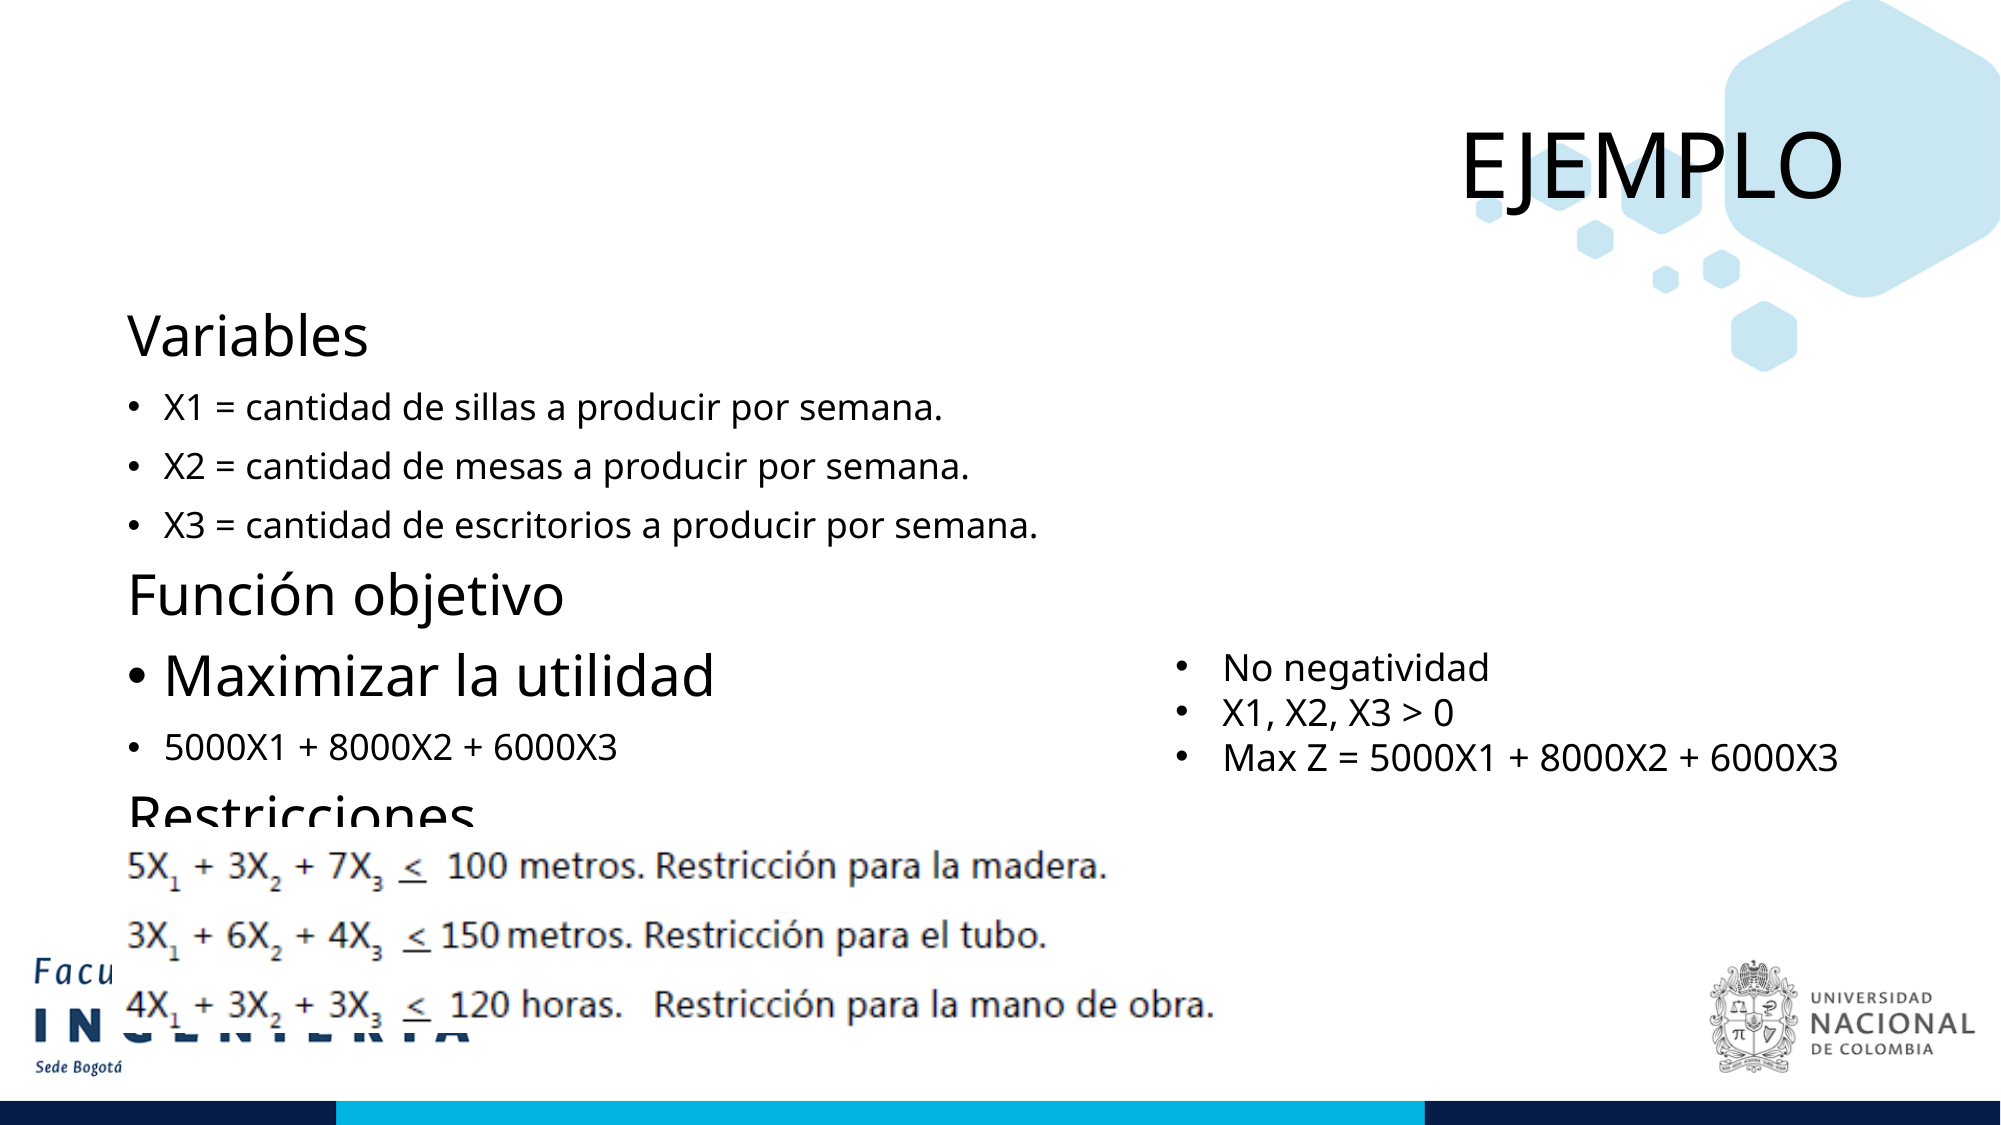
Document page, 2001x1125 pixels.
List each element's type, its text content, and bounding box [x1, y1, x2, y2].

picture [0, 0, 2001, 1125]
list Variables X1 = cantidad de sillas a producir por semana. X2 = cantidad de mesas a producir por semana. X3 = cantidad de escritorios a producir por semana. Función objetivo Maximizar la utilidad 5000X1 + 8000X2 + 6000X3 Restricciones [112, 300, 1888, 858]
title EJEMPLO [137, 59, 1863, 278]
text_box No negatividad X1, X2, X3 > 0 Max Z = 5000X1 + 8000X2 + 6000X3 [1160, 635, 1933, 786]
